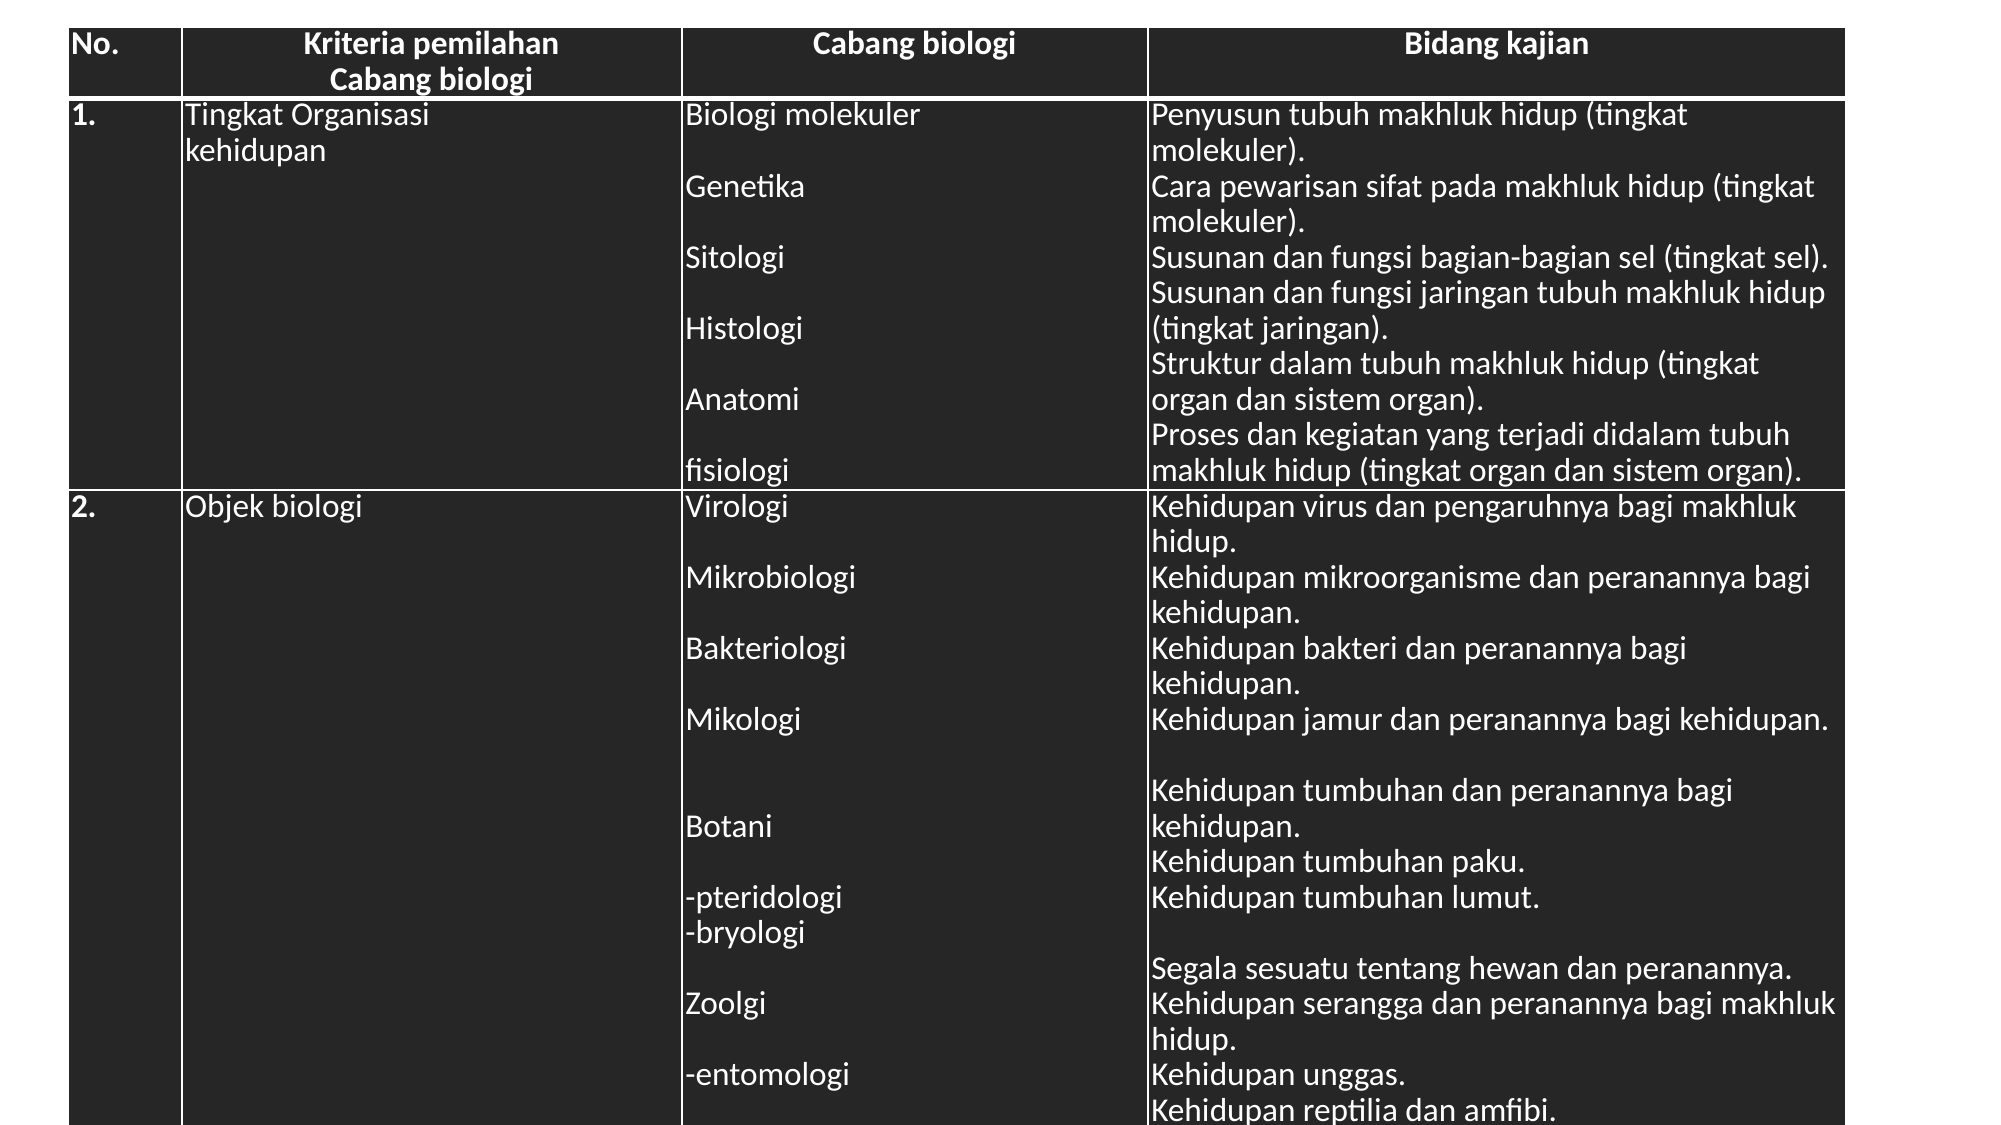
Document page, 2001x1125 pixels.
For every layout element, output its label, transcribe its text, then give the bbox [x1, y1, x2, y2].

table_cell 1. [69, 101, 181, 489]
table_cell 2. [69, 491, 181, 1125]
table_header Kriteria pemilahan Cabang biologi [183, 28, 681, 96]
table_cell Kehidupan virus dan pengaruhnya bagi makhluk hidup. Kehidupan mikroorganisme dan peranannya bagi kehidupan. Kehidupan bakteri dan peranannya bagi kehidupan. Kehidupan jamur dan peranannya bagi kehidupan. Kehidupan tumbuhan dan peranannya bagi kehidupan. Kehidupan tumbuhan paku. Kehidupan tumbuhan lumut. Segala sesuatu tentang hewan dan peranannya. Kehidupan serangga dan peranannya bagi makhluk hidup. Kehidupan unggas. Kehidupan reptilia dan amfibi. Kehidupan ikan. Kehidupan parasit dan pengaruhnya bagi makhluk hidup. Kehidupan ganggang dan peranannya bagi makhluk hidup. [1149, 491, 1845, 1125]
table_cell Penyusun tubuh makhluk hidup (tingkat molekuler). Cara pewarisan sifat pada makhluk hidup (tingkat molekuler). Susunan dan fungsi bagian-bagian sel (tingkat sel). Susunan dan fungsi jaringan tubuh makhluk hidup (tingkat jaringan). Struktur dalam tubuh makhluk hidup (tingkat organ dan sistem organ). Proses dan kegiatan yang terjadi didalam tubuh makhluk hidup (tingkat organ dan sistem organ). [1149, 101, 1845, 489]
table_header Bidang kajian [1149, 28, 1845, 96]
table_cell Objek biologi [183, 491, 681, 1125]
table_header Cabang biologi [683, 28, 1147, 96]
table_header No. [69, 28, 181, 96]
table_cell Tingkat Organisasi kehidupan [183, 101, 681, 489]
table_cell Biologi molekuler Genetika Sitologi Histologi Anatomi fisiologi [683, 101, 1147, 489]
table_cell Virologi Mikrobiologi Bakteriologi Mikologi Botani -pteridologi -bryologi Zoolgi -entomologi -ornitologi -herpetologi -iktiologi Parasitology fikologi [683, 491, 1147, 1125]
